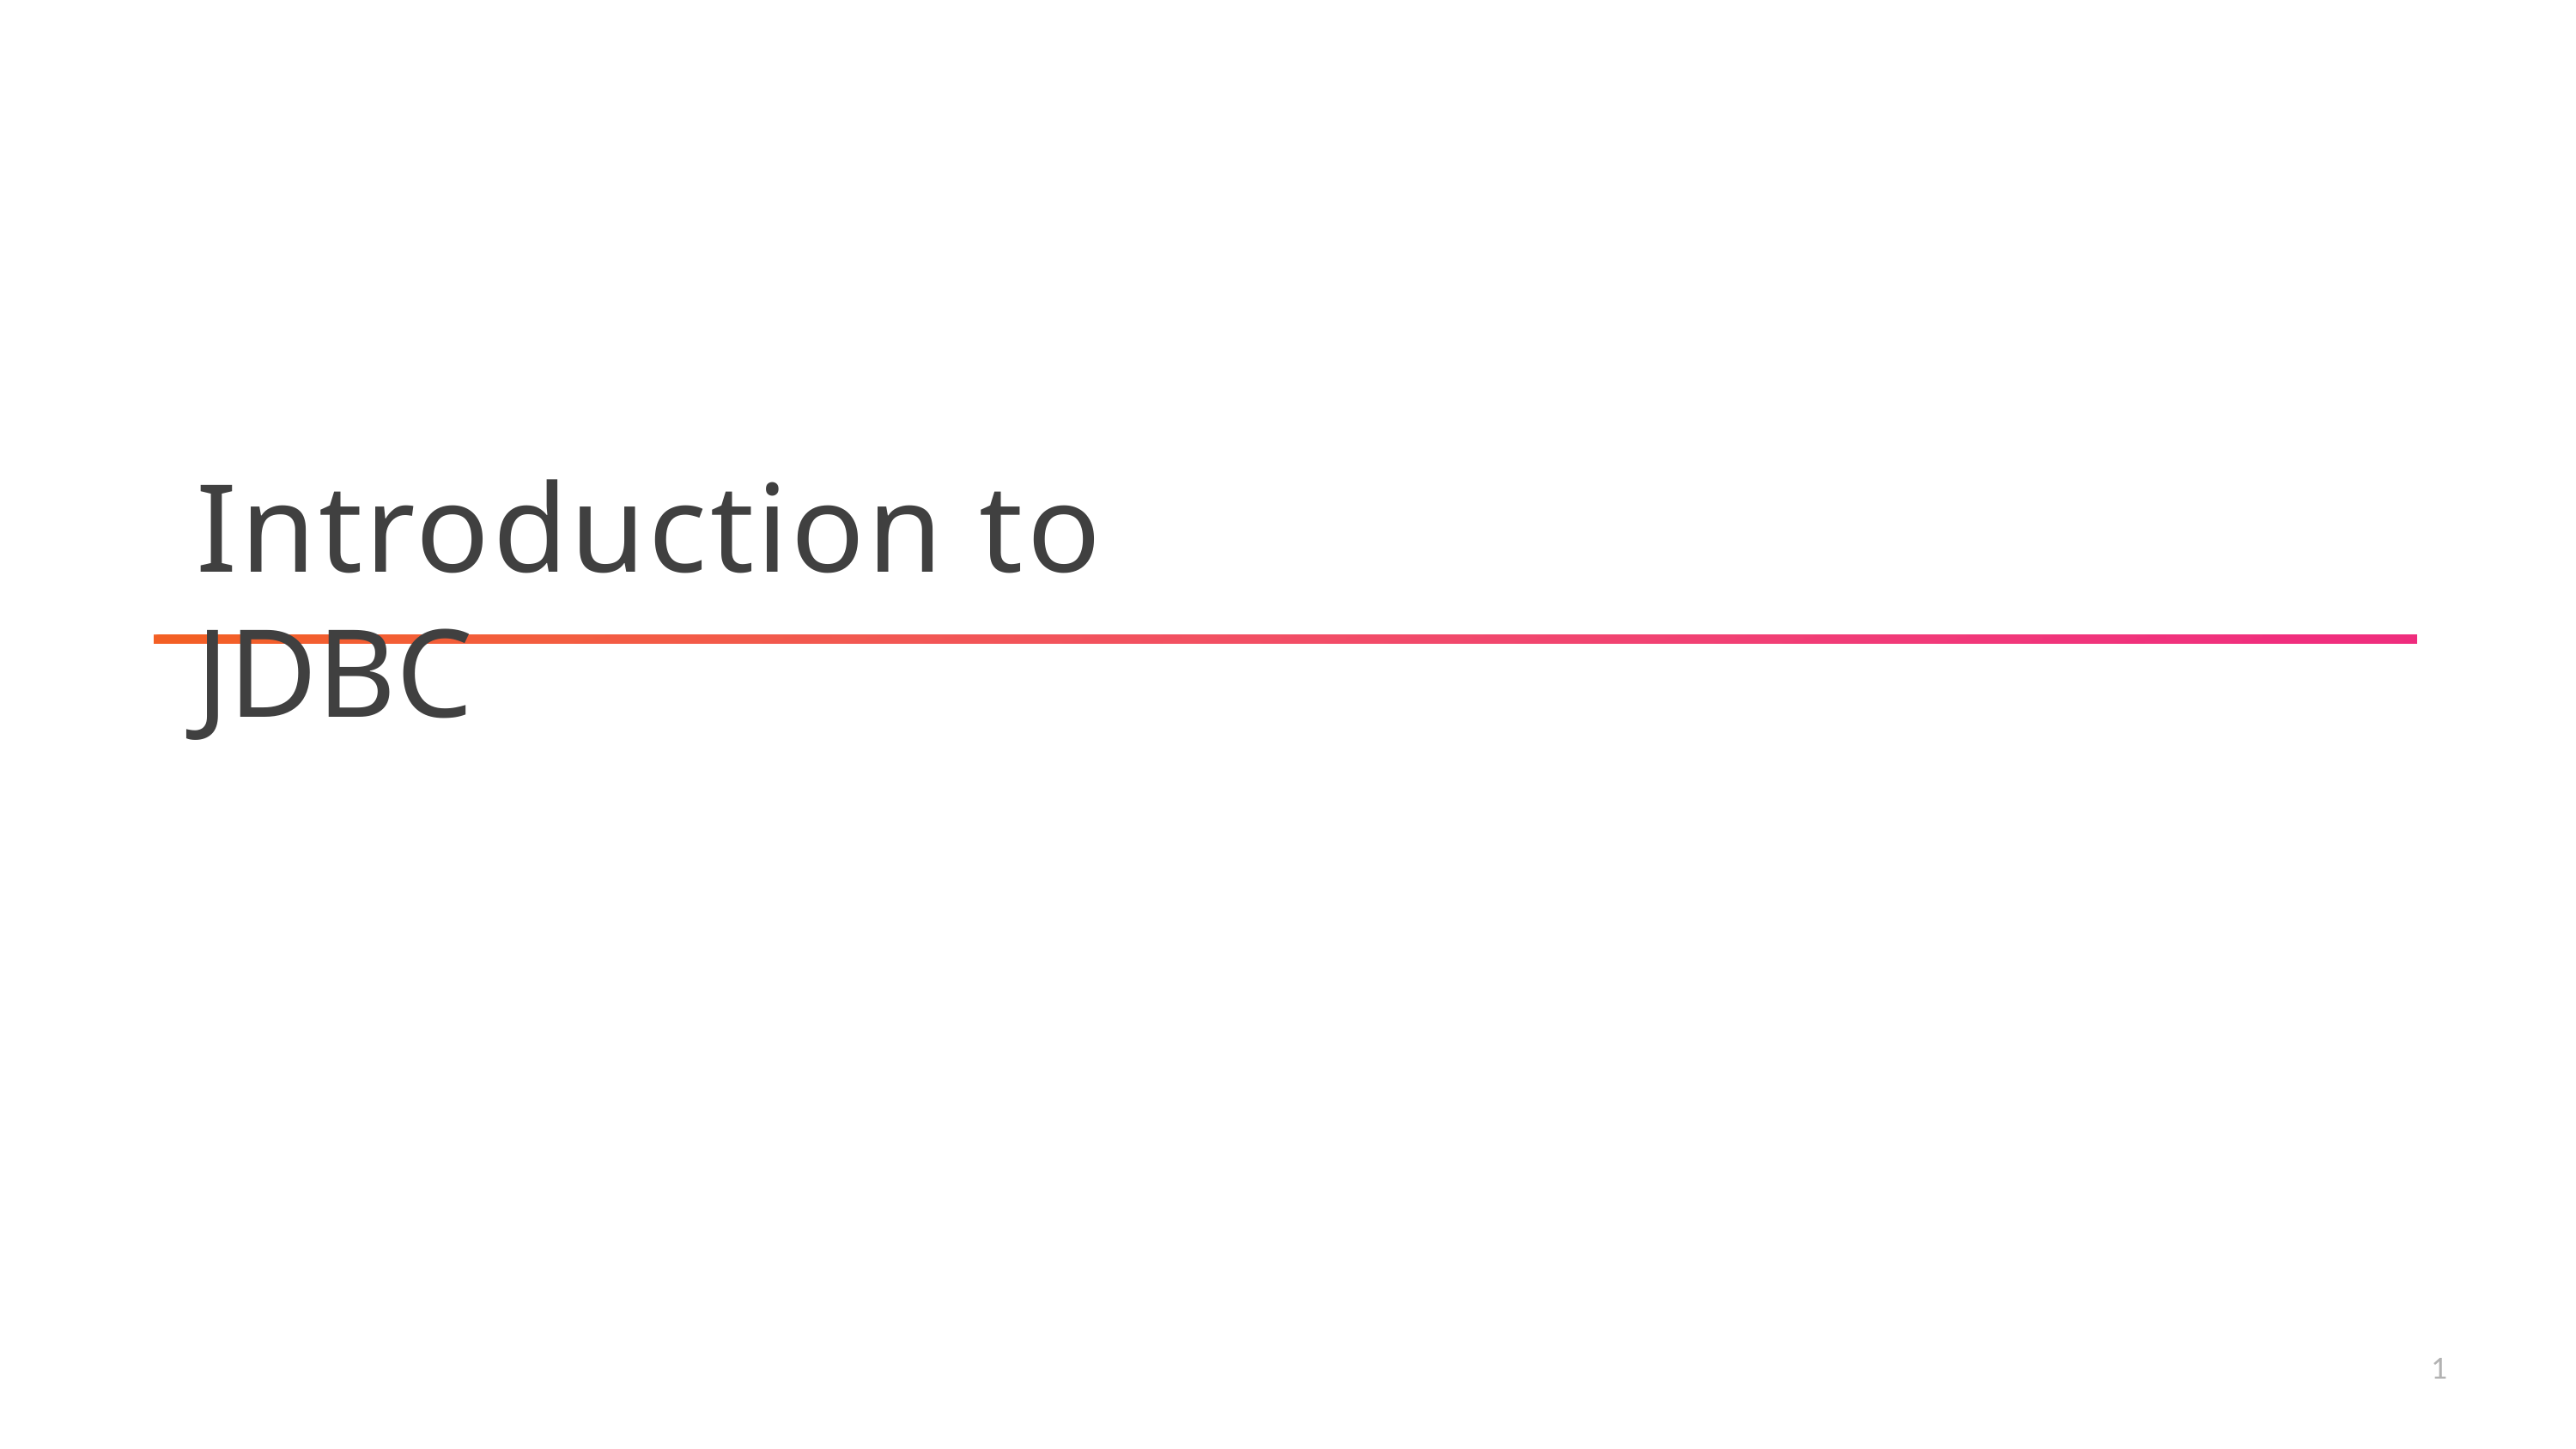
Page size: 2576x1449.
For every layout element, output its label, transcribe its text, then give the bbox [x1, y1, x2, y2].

title Introduction to JDBC [194, 448, 1358, 634]
title Introduction to JDBC [194, 653, 1358, 743]
picture [153, 634, 2417, 644]
slide_number 1 [1855, 1347, 2447, 1420]
